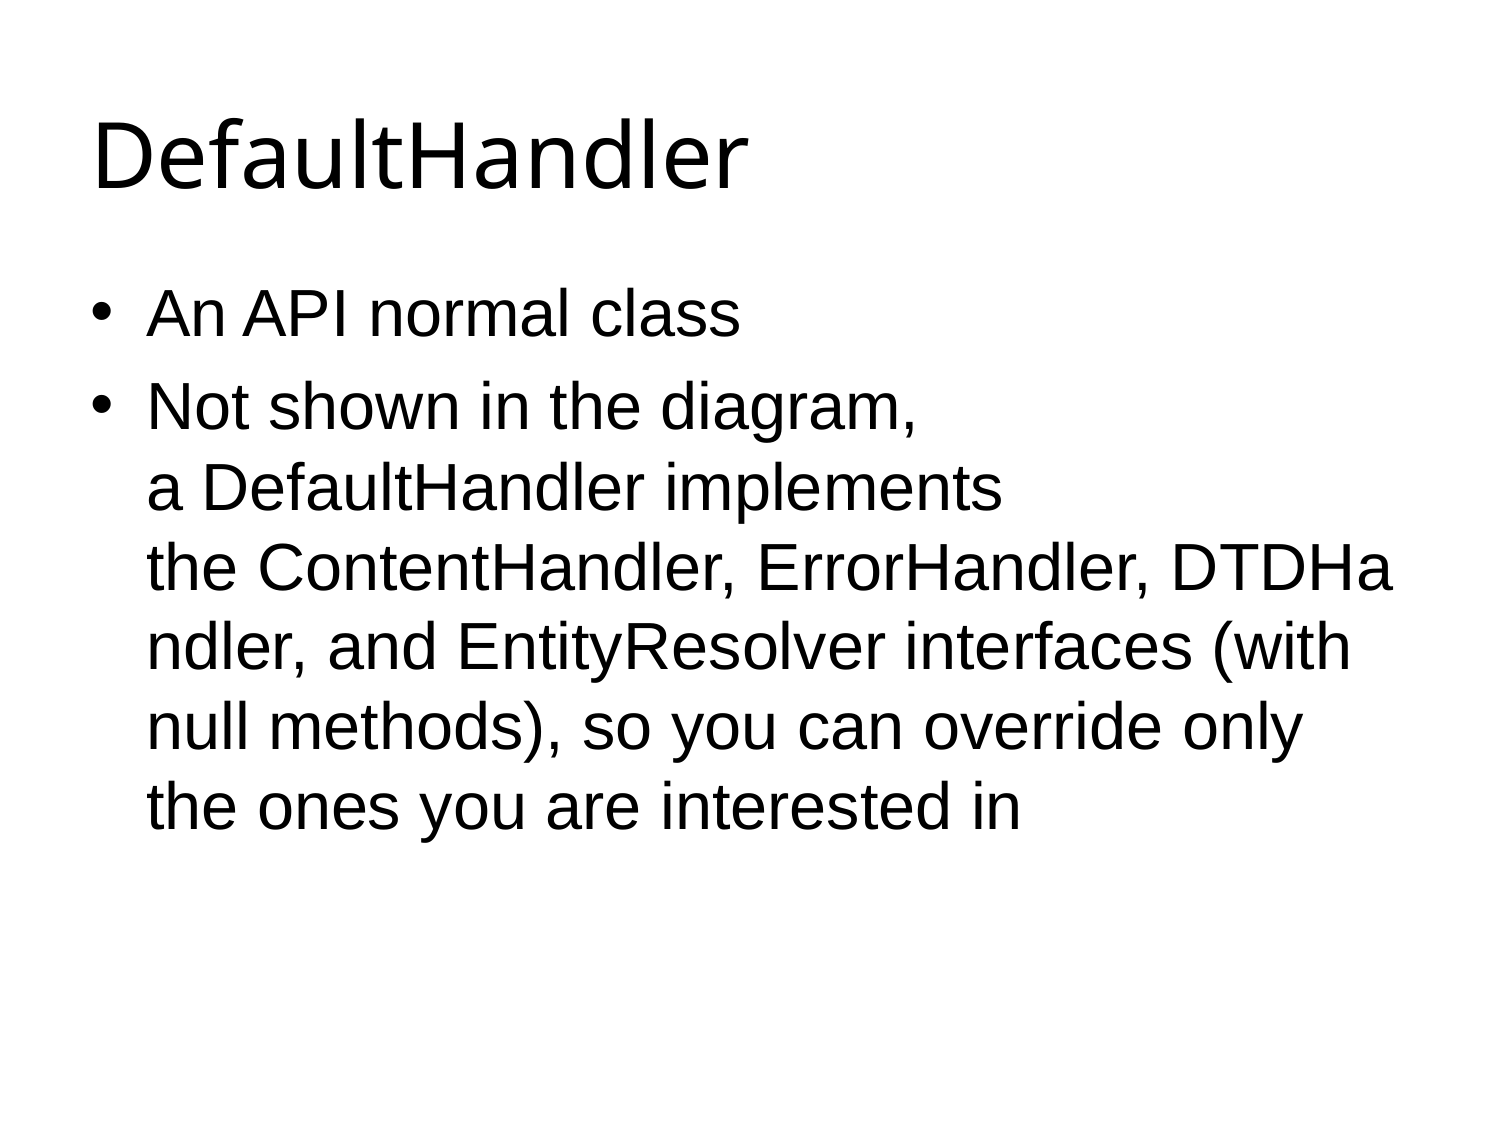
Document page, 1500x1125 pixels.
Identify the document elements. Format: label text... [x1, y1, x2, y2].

list An API normal class Not shown in the diagram, a DefaultHandler implements the ContentHandler, ErrorHandler, DTDHandler, and EntityResolver interfaces (with null methods), so you can override only the ones you are interested in [74, 262, 1426, 1006]
title DefaultHandler [74, 58, 1426, 247]
